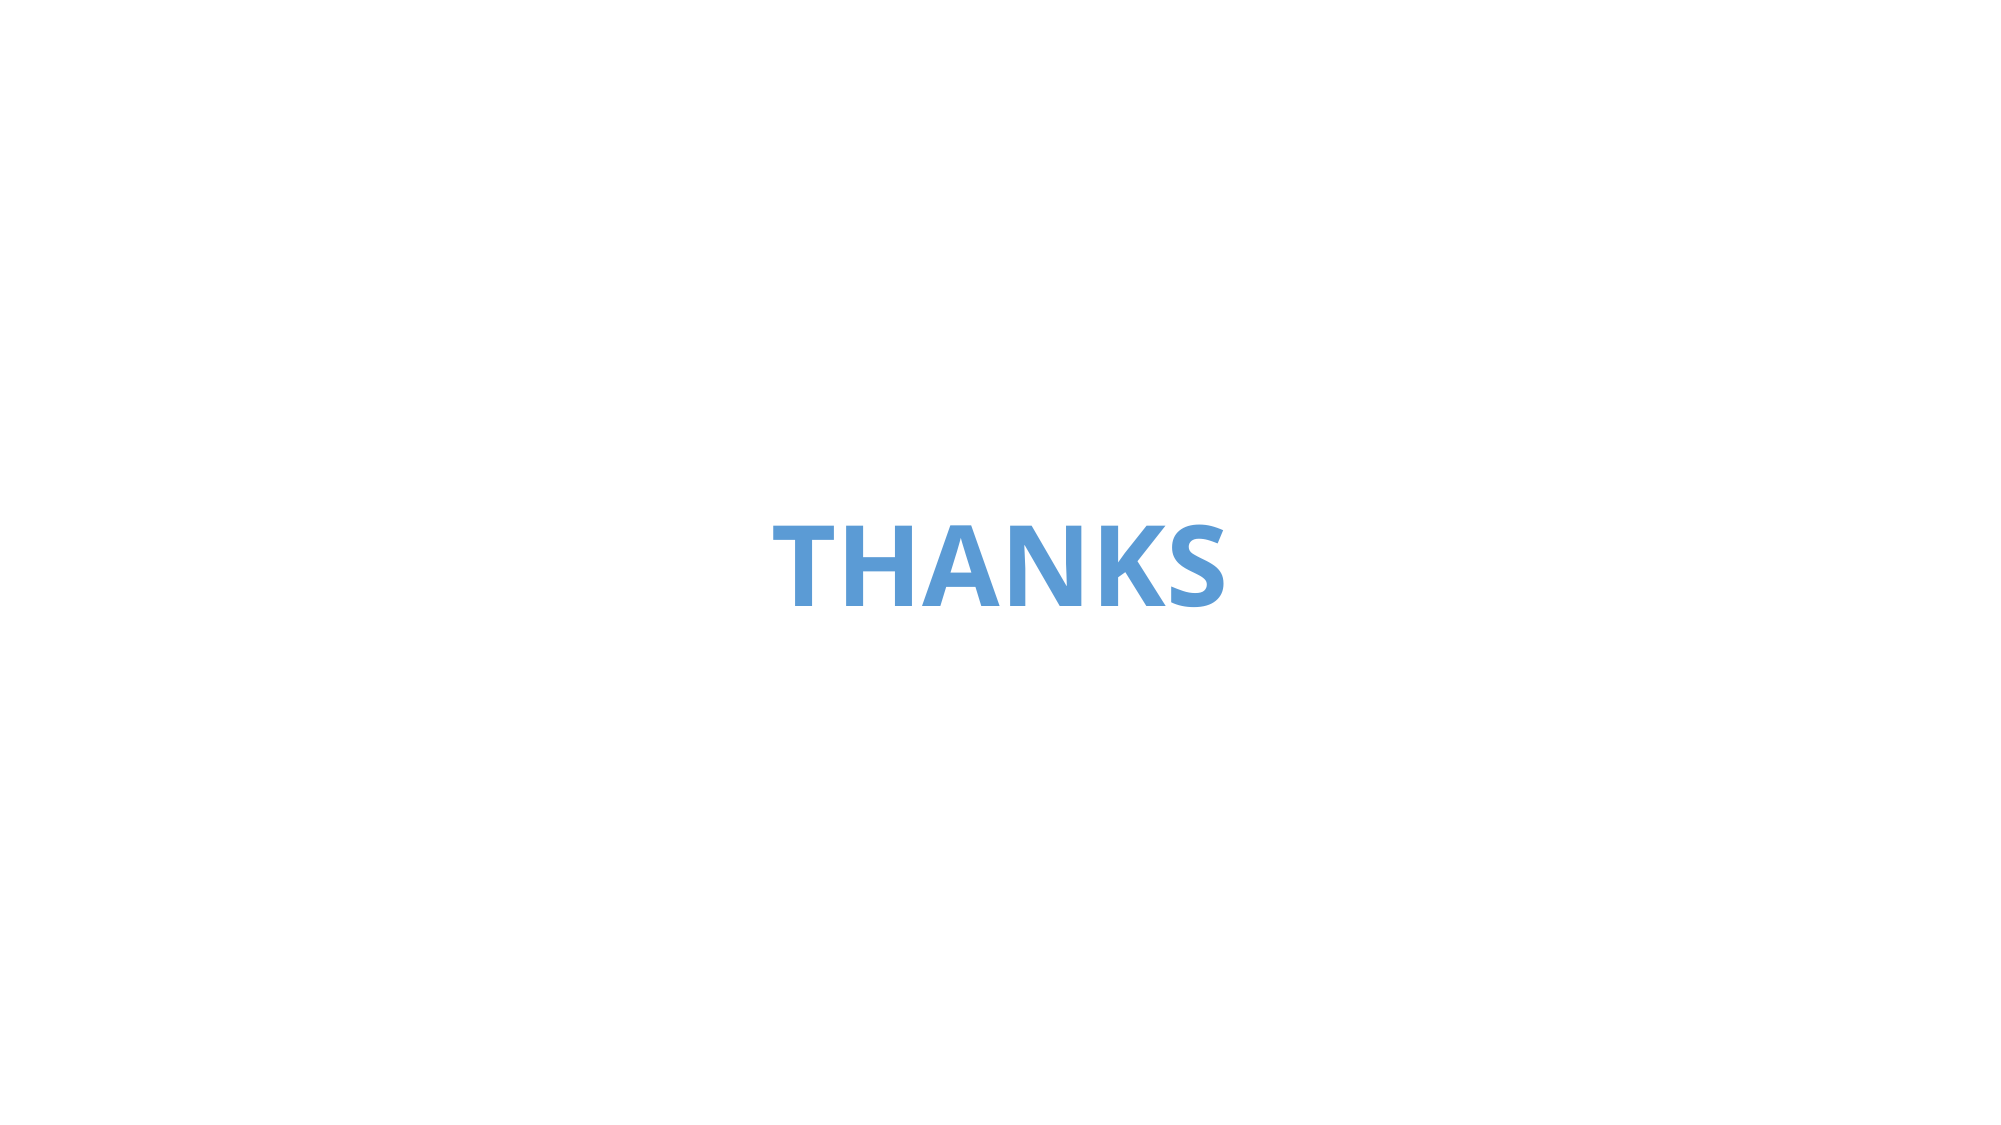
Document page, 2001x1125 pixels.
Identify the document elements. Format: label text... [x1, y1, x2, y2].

text_box THANKS [756, 486, 1244, 637]
